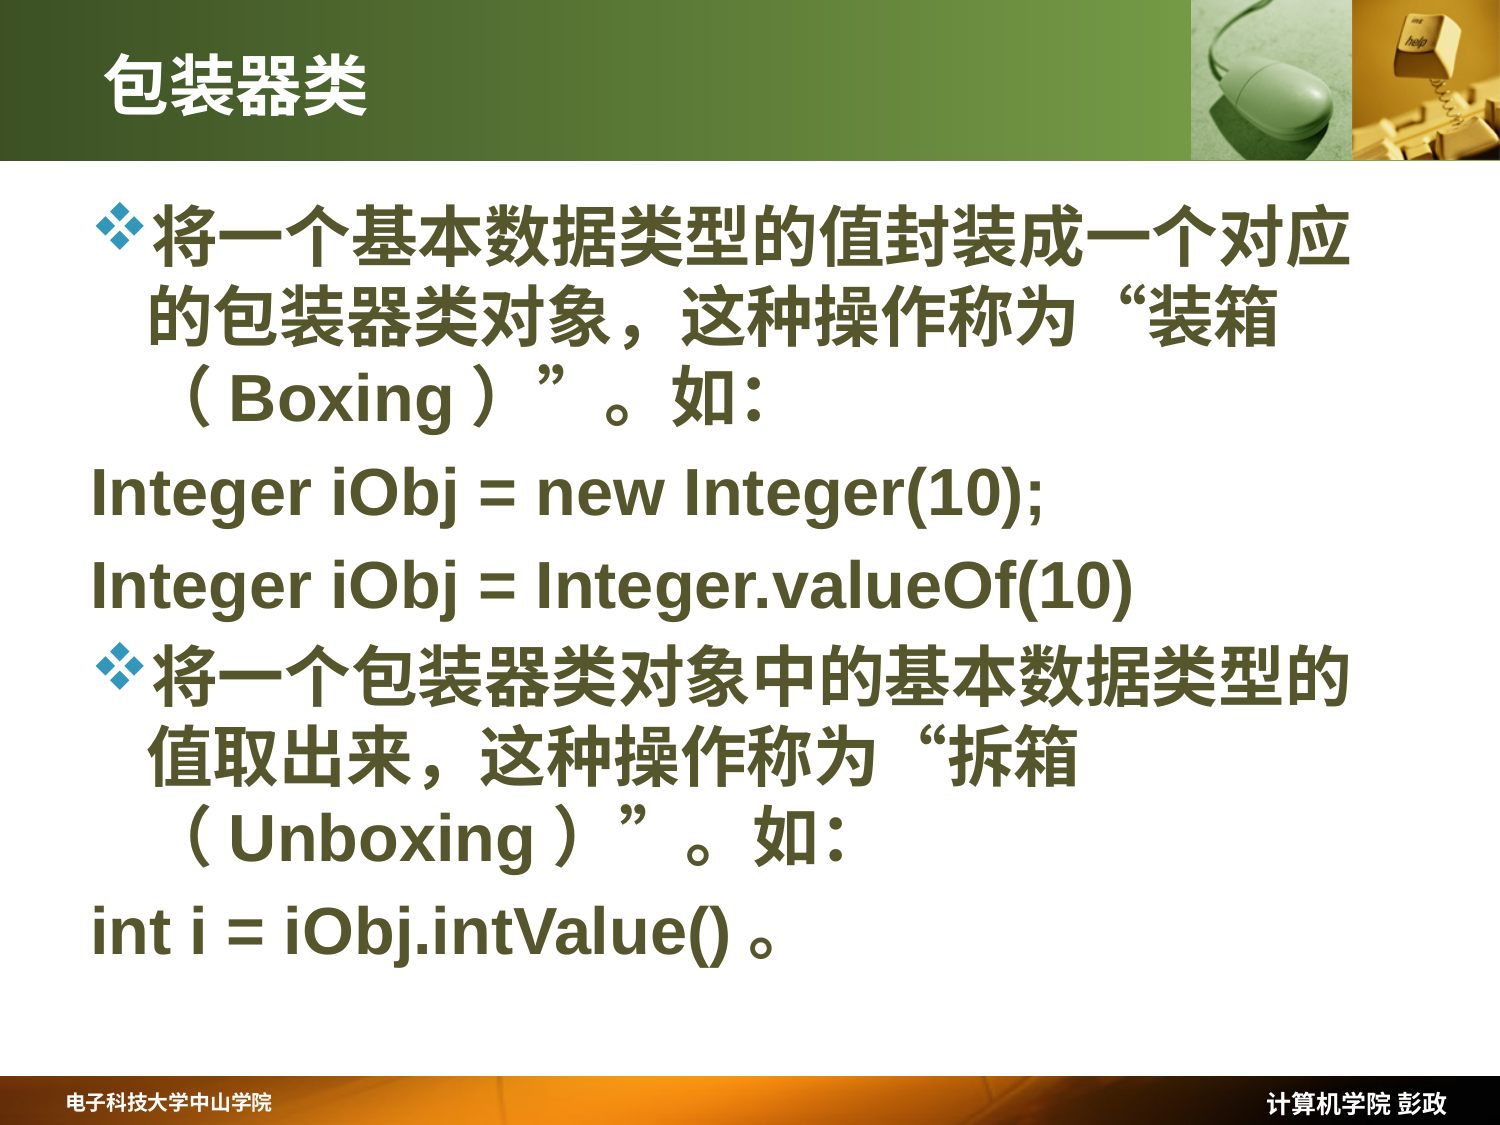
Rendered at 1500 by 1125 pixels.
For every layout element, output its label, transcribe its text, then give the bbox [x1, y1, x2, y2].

slide_number 电子科技大学中山学院 [50, 1082, 500, 1125]
footer 计算机学院 彭政 [1012, 1081, 1463, 1125]
title 包装器类 [87, 37, 1175, 130]
picture [0, 1076, 1500, 1125]
picture [1191, 0, 1500, 160]
list 将一个基本数据类型的值封装成一个对应的包装器类对象，这种操作称为“装箱（Boxing）”。如： Integer iObj = new Integer(10); Integer iObj = Integer.valueOf(10) 将一个包装器类对象中的基本数据类型的值取出来，这种操作称为“拆箱（Unboxing）”。如： int i = iObj.intValue()。 [75, 187, 1425, 1050]
